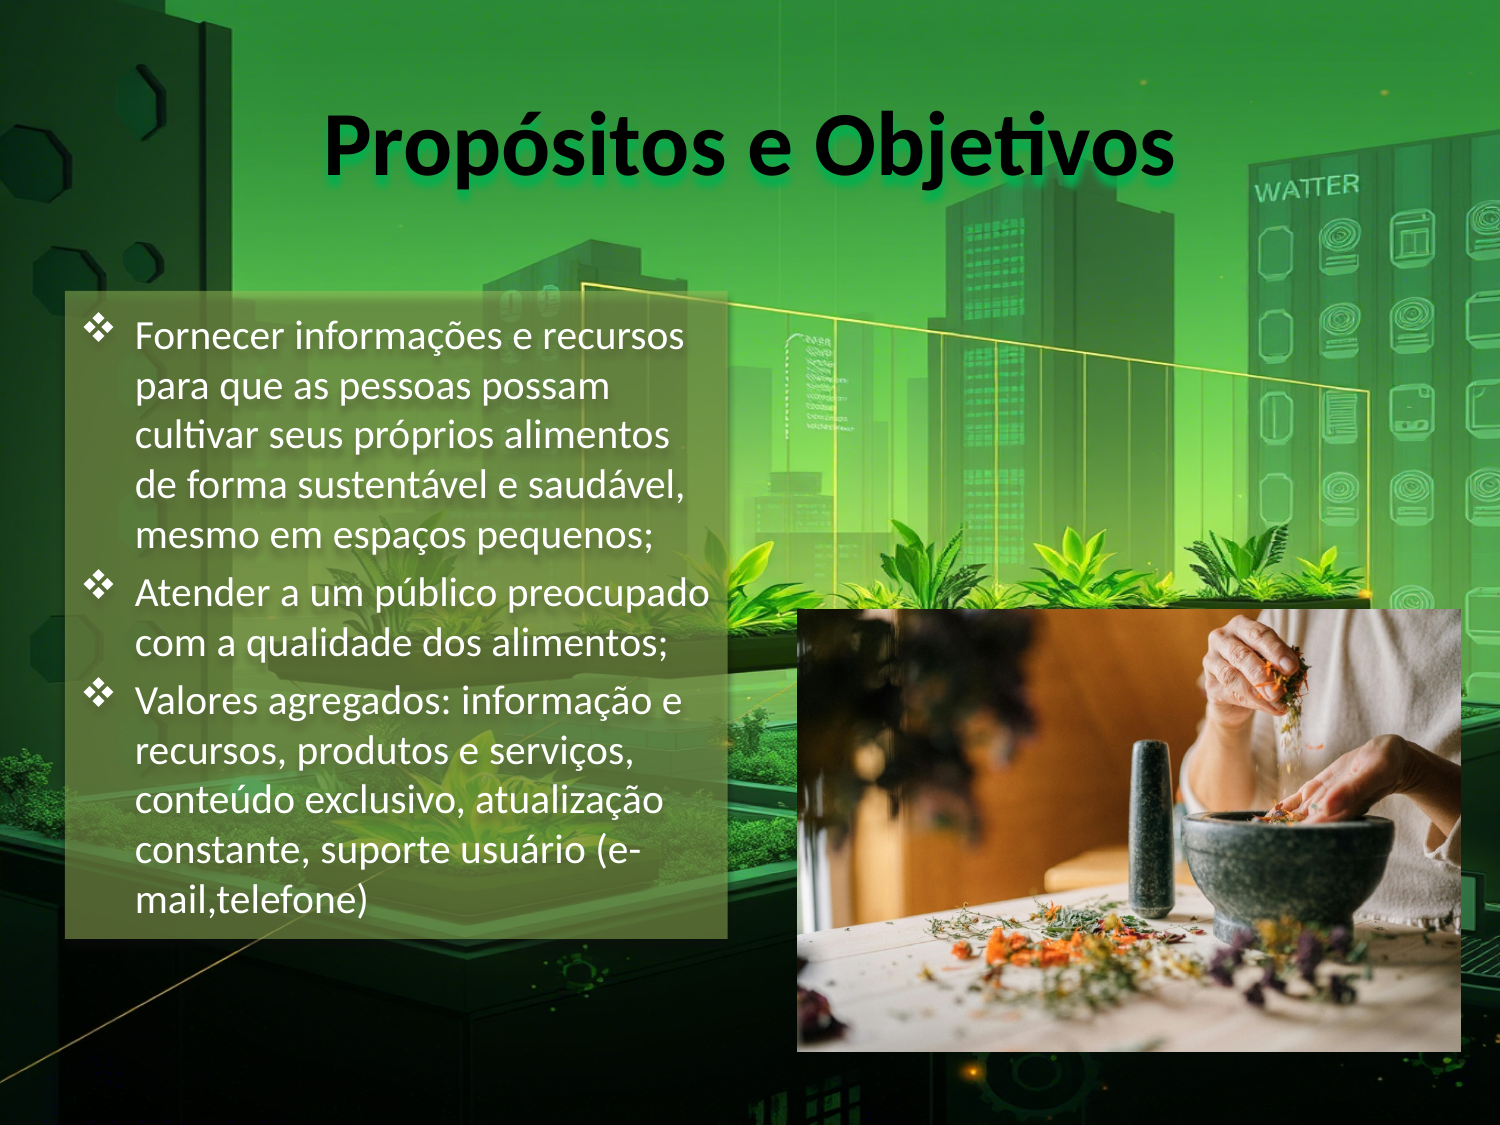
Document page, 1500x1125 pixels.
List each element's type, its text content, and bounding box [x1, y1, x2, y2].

list Fornecer informações e recursos para que as pessoas possam cultivar seus próprios alimentos de forma sustentável e saudável, mesmo em espaços pequenos; Atender a um público preocupado com a qualidade dos alimentos; Valores agregados: informação e recursos, produtos e serviços, conteúdo exclusivo, atualização constante, suporte usuário (e-mail,telefone) [64, 290, 728, 939]
picture [0, 0, 1500, 1125]
title Propósitos e Objetivos [75, 45, 1425, 233]
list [796, 609, 1461, 1052]
